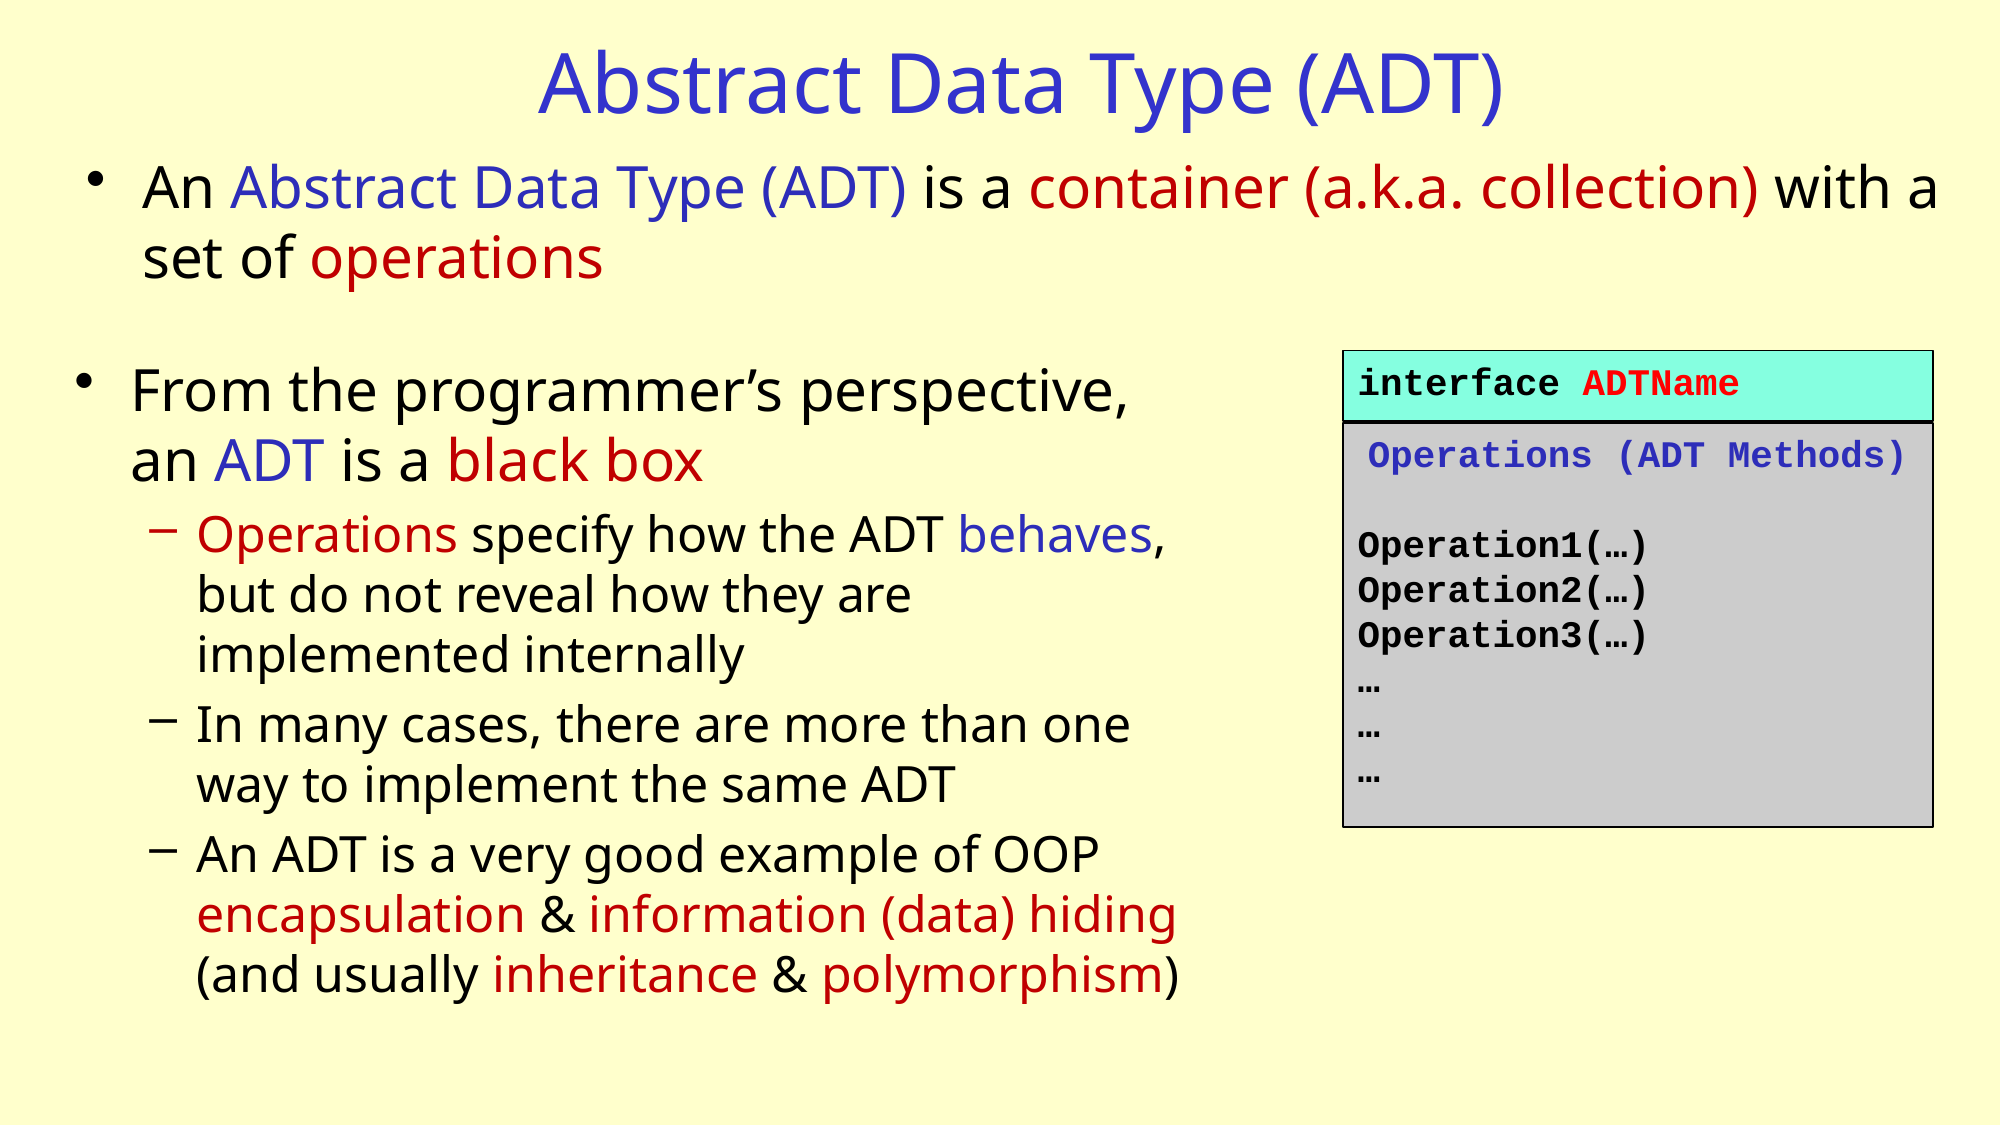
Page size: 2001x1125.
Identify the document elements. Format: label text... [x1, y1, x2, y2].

text_box interface ADTName [1343, 350, 1933, 422]
text_box Operations (ADT Methods) Operation1(…) Operation2(…) Operation3(…) … … … [1343, 422, 1933, 828]
text_box From the programmer’s perspective, an ADT is a black box Operations specify how the ADT behaves, but do not reveal how they are implemented internally In many cases, there are more than one way to implement the same ADT An ADT is a very good example of OOP encapsulation & information (data) hiding (and usually inheritance & polymorphism) [59, 345, 1227, 1079]
title Abstract Data Type (ADT) [317, 23, 1727, 138]
list An Abstract Data Type (ADT) is a container (a.k.a. collection) with a set of operations [70, 142, 1960, 346]
